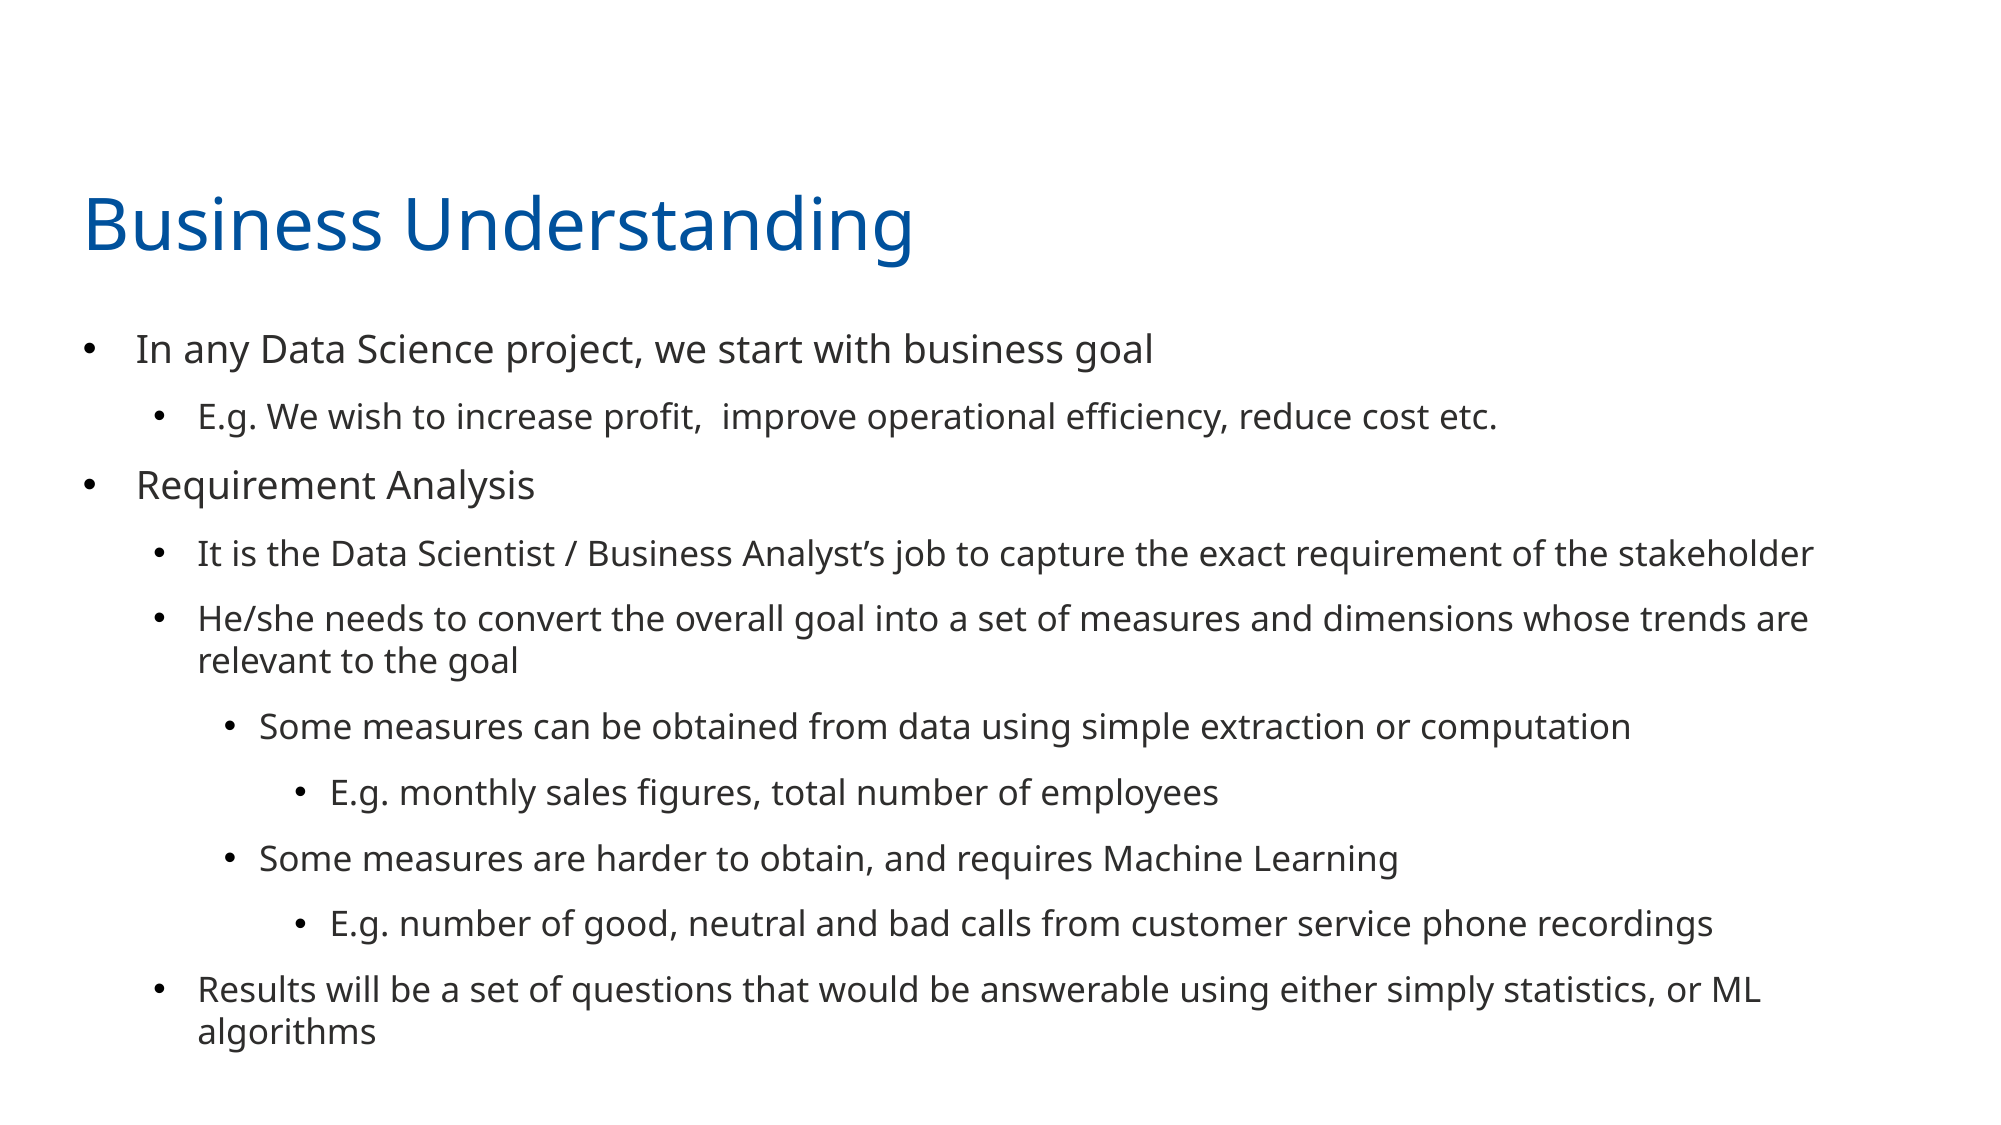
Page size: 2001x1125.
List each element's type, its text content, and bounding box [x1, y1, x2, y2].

list In any Data Science project, we start with business goal E.g. We wish to increase profit, improve operational efficiency, reduce cost etc. Requirement Analysis It is the Data Scientist / Business Analyst’s job to capture the exact requirement of the stakeholder He/she needs to convert the overall goal into a set of measures and dimensions whose trends are relevant to the goal Some measures can be obtained from data using simple extraction or computation E.g. monthly sales figures, total number of employees Some measures are harder to obtain, and requires Machine Learning E.g. number of good, neutral and bad calls from customer service phone recordings Results will be a set of questions that would be answerable using either simply statistics, or ML algorithms [67, 316, 1939, 1063]
title Business Understanding [67, 170, 1565, 273]
